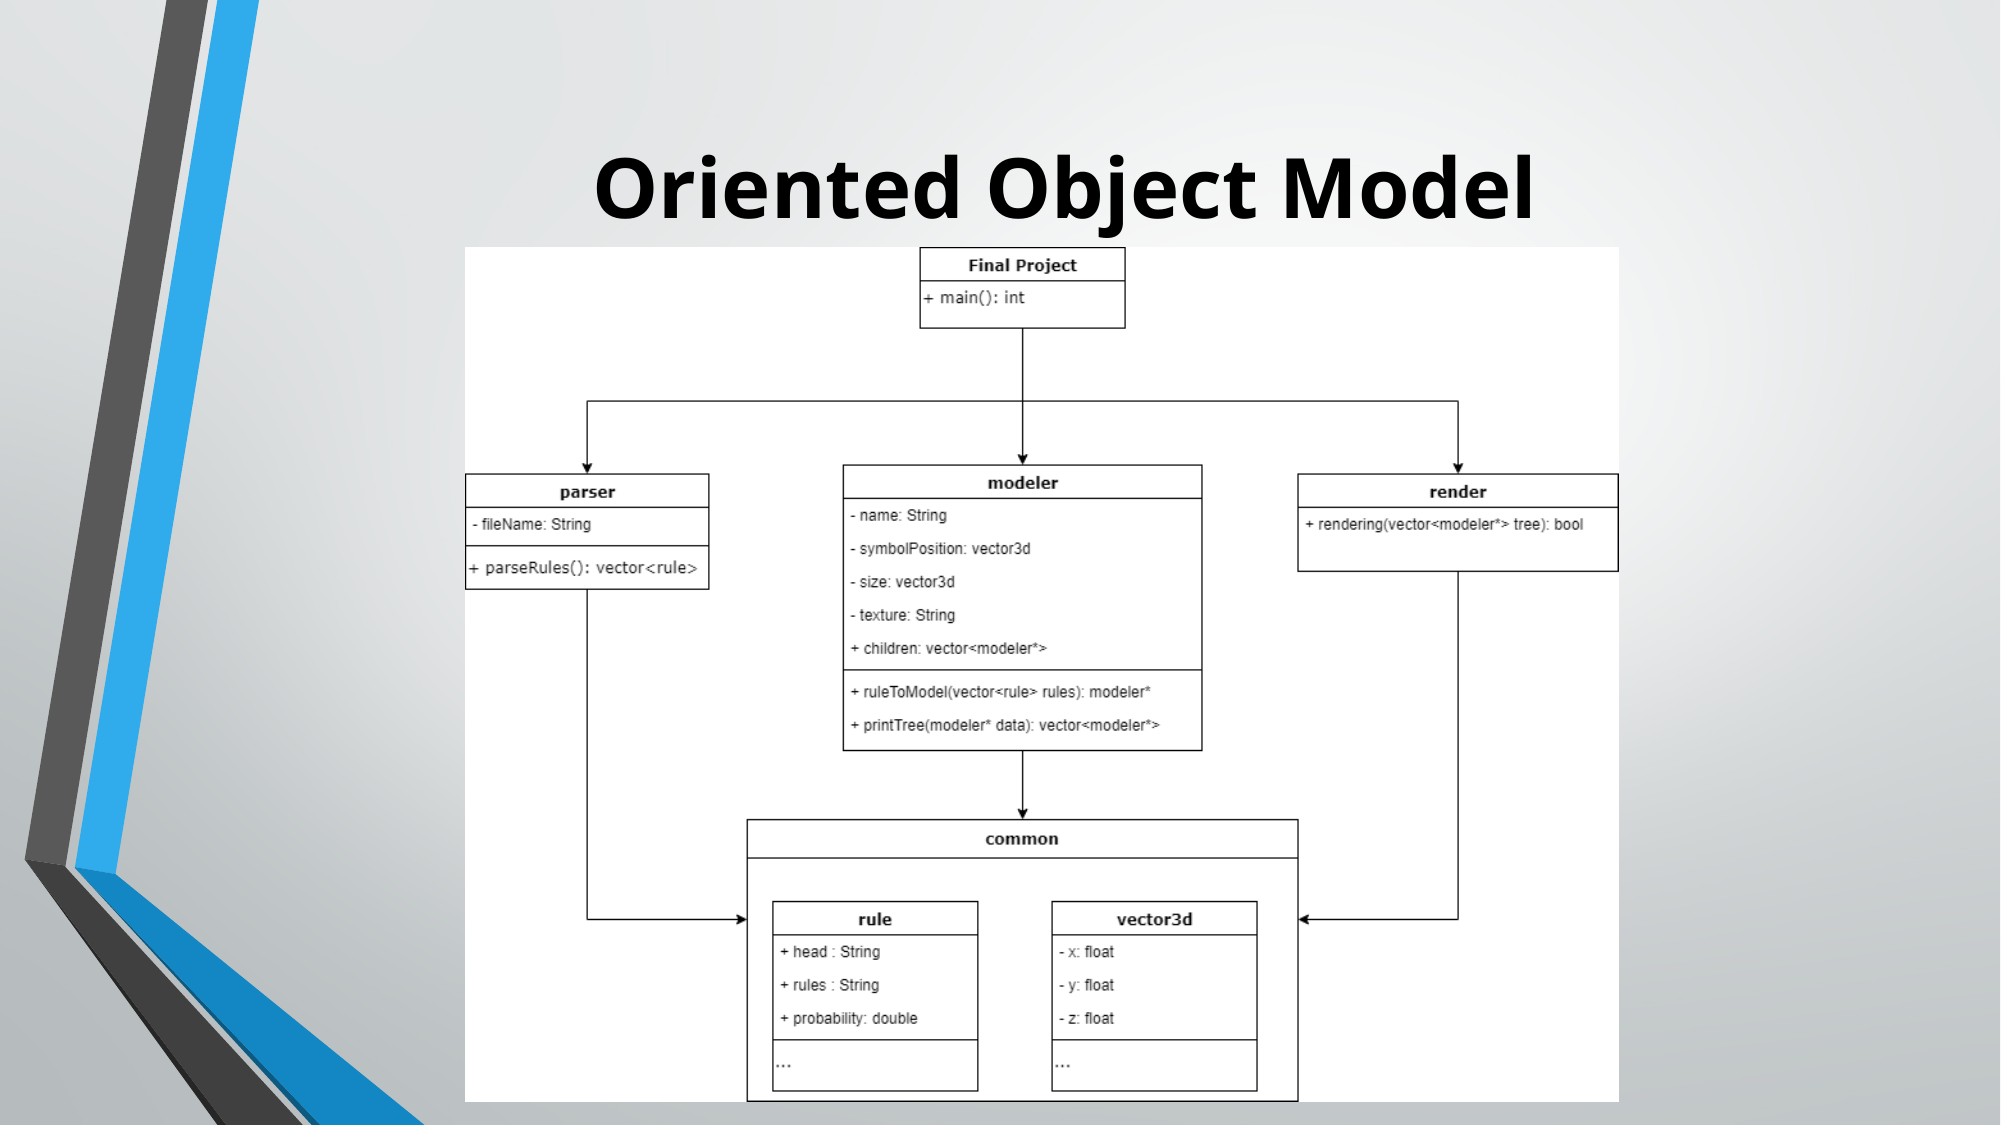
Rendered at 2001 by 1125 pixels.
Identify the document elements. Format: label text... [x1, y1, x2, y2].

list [465, 246, 1619, 1103]
title Oriented Object Model [243, 112, 1887, 259]
